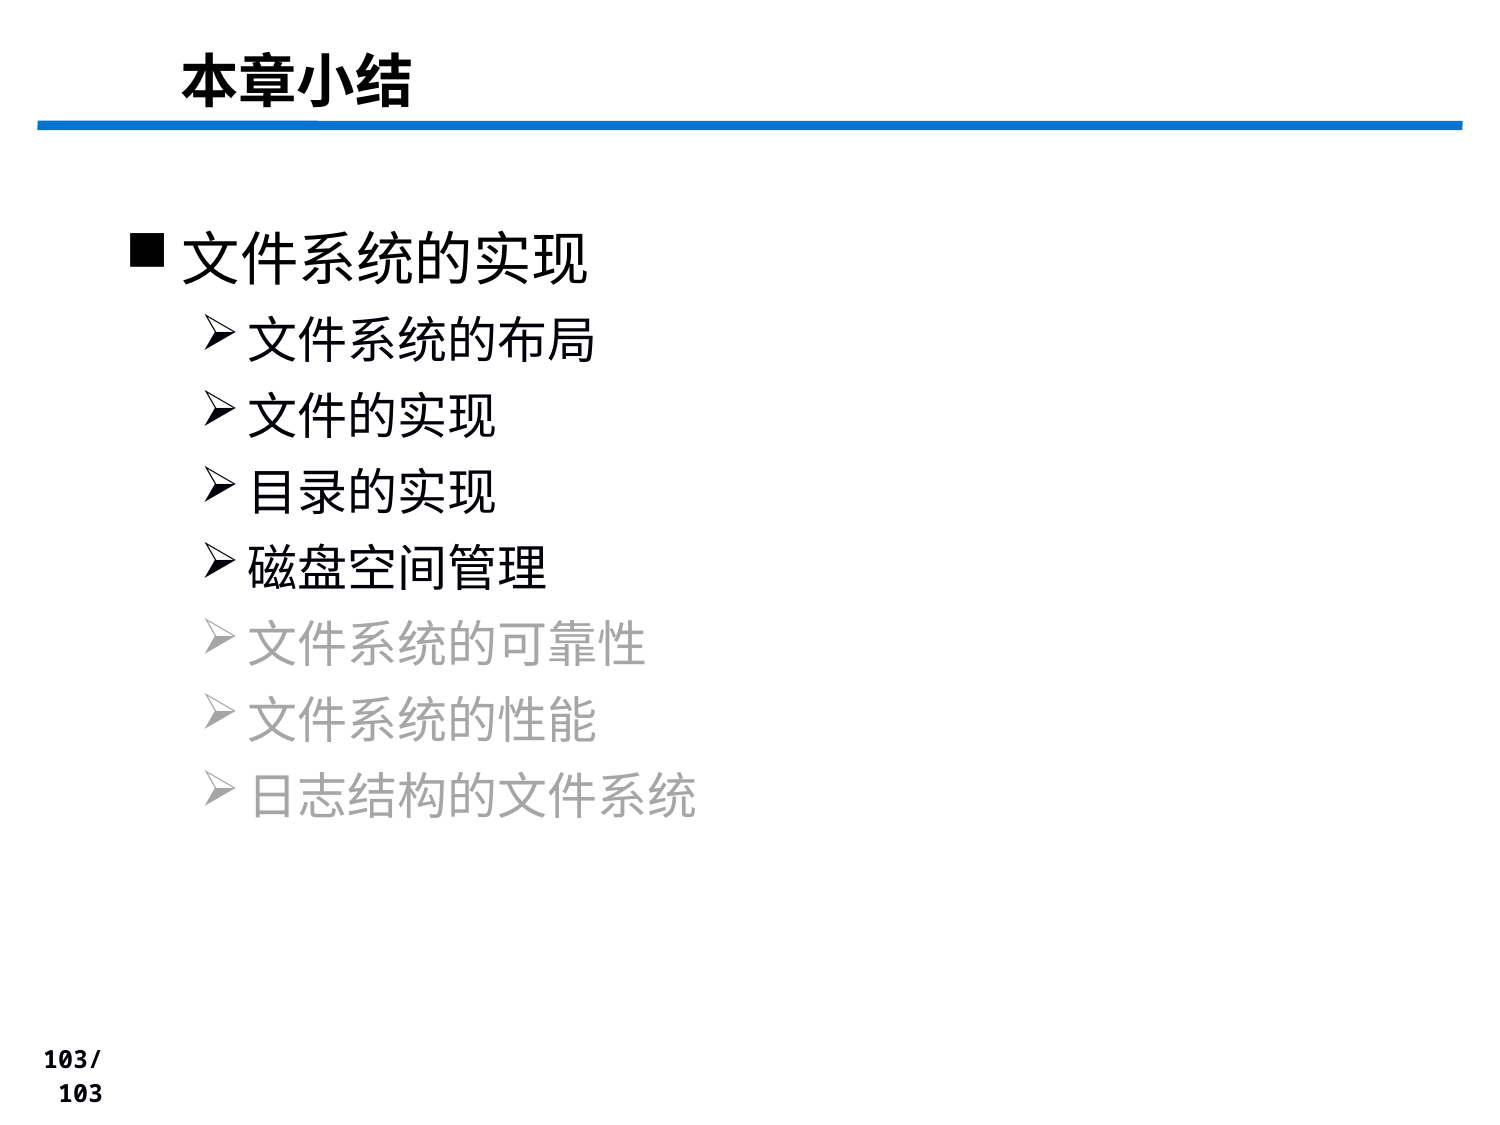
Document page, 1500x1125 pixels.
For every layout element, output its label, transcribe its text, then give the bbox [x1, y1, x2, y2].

text_box 文件系统的实现 文件系统的布局 文件的实现 目录的实现 磁盘空间管理 文件系统的可靠性 文件系统的性能 日志结构的文件系统 [110, 208, 1461, 1065]
text_box 本章小结 [165, 36, 1406, 122]
